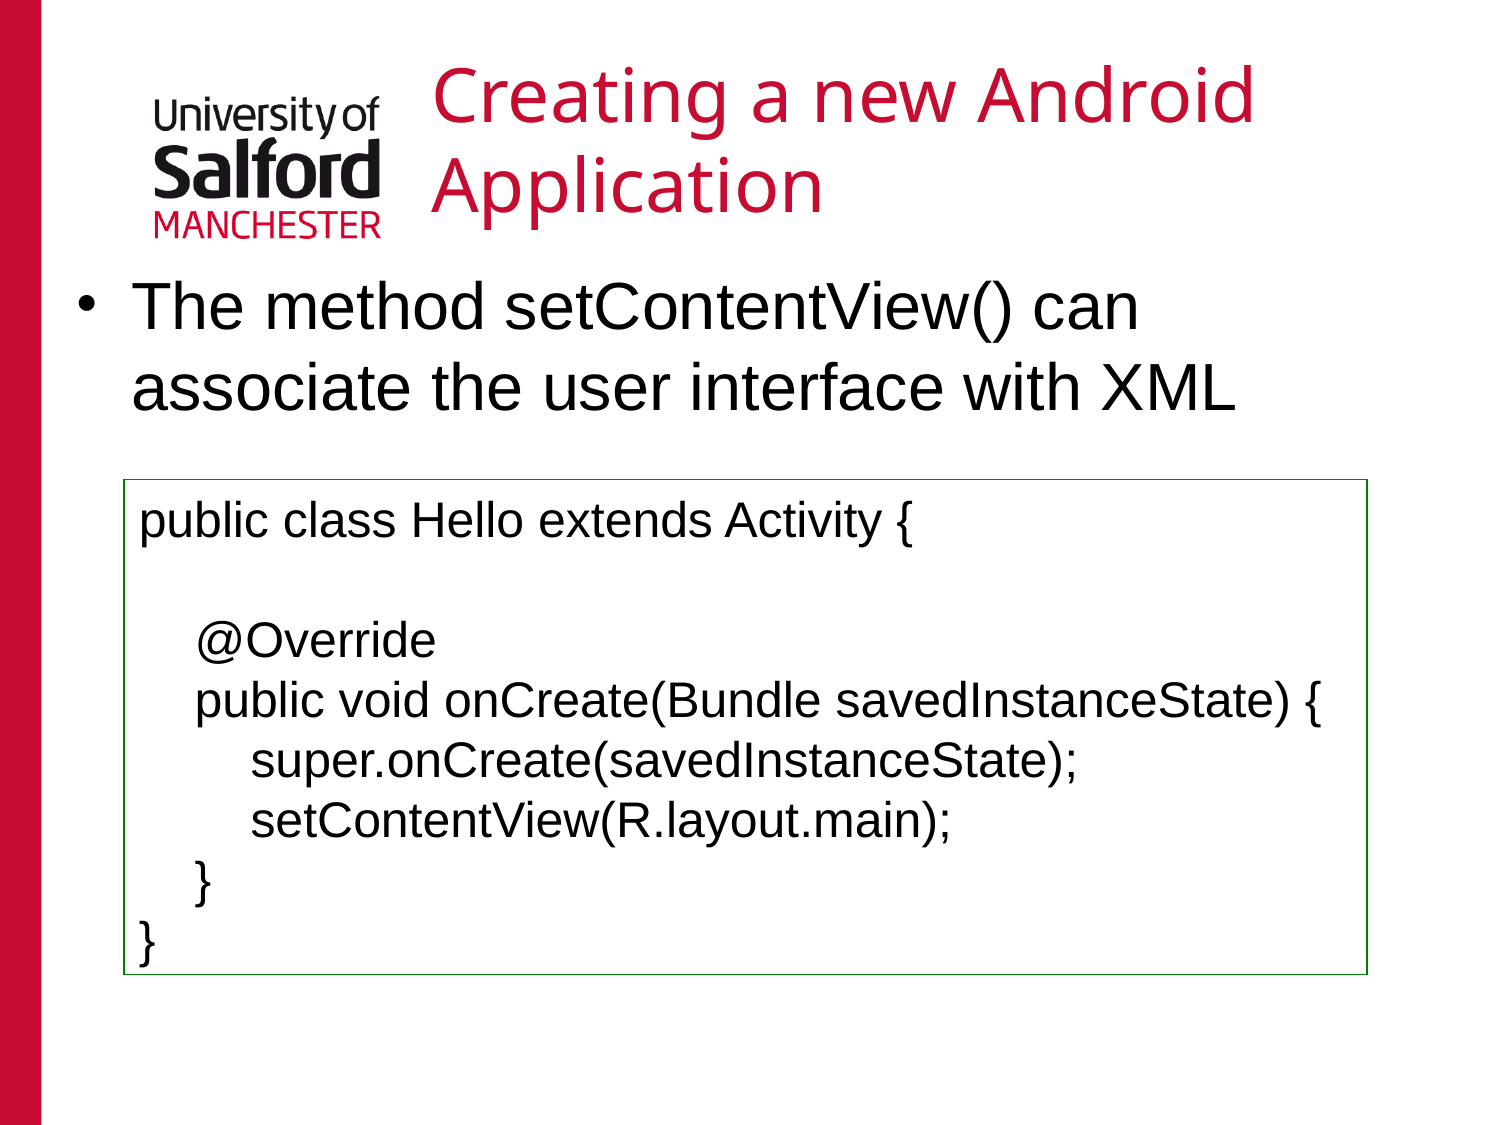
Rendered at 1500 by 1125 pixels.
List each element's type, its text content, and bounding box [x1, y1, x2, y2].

title Creating a new Android Application [430, 44, 1424, 232]
text_box public class Hello extends Activity { @Override public void onCreate(Bundle savedInstanceState) { super.onCreate(savedInstanceState); setContentView(R.layout.main); } } [123, 479, 1368, 975]
picture [101, 42, 434, 263]
list The method setContentView() can associate the user interface with XML [74, 263, 1424, 1005]
